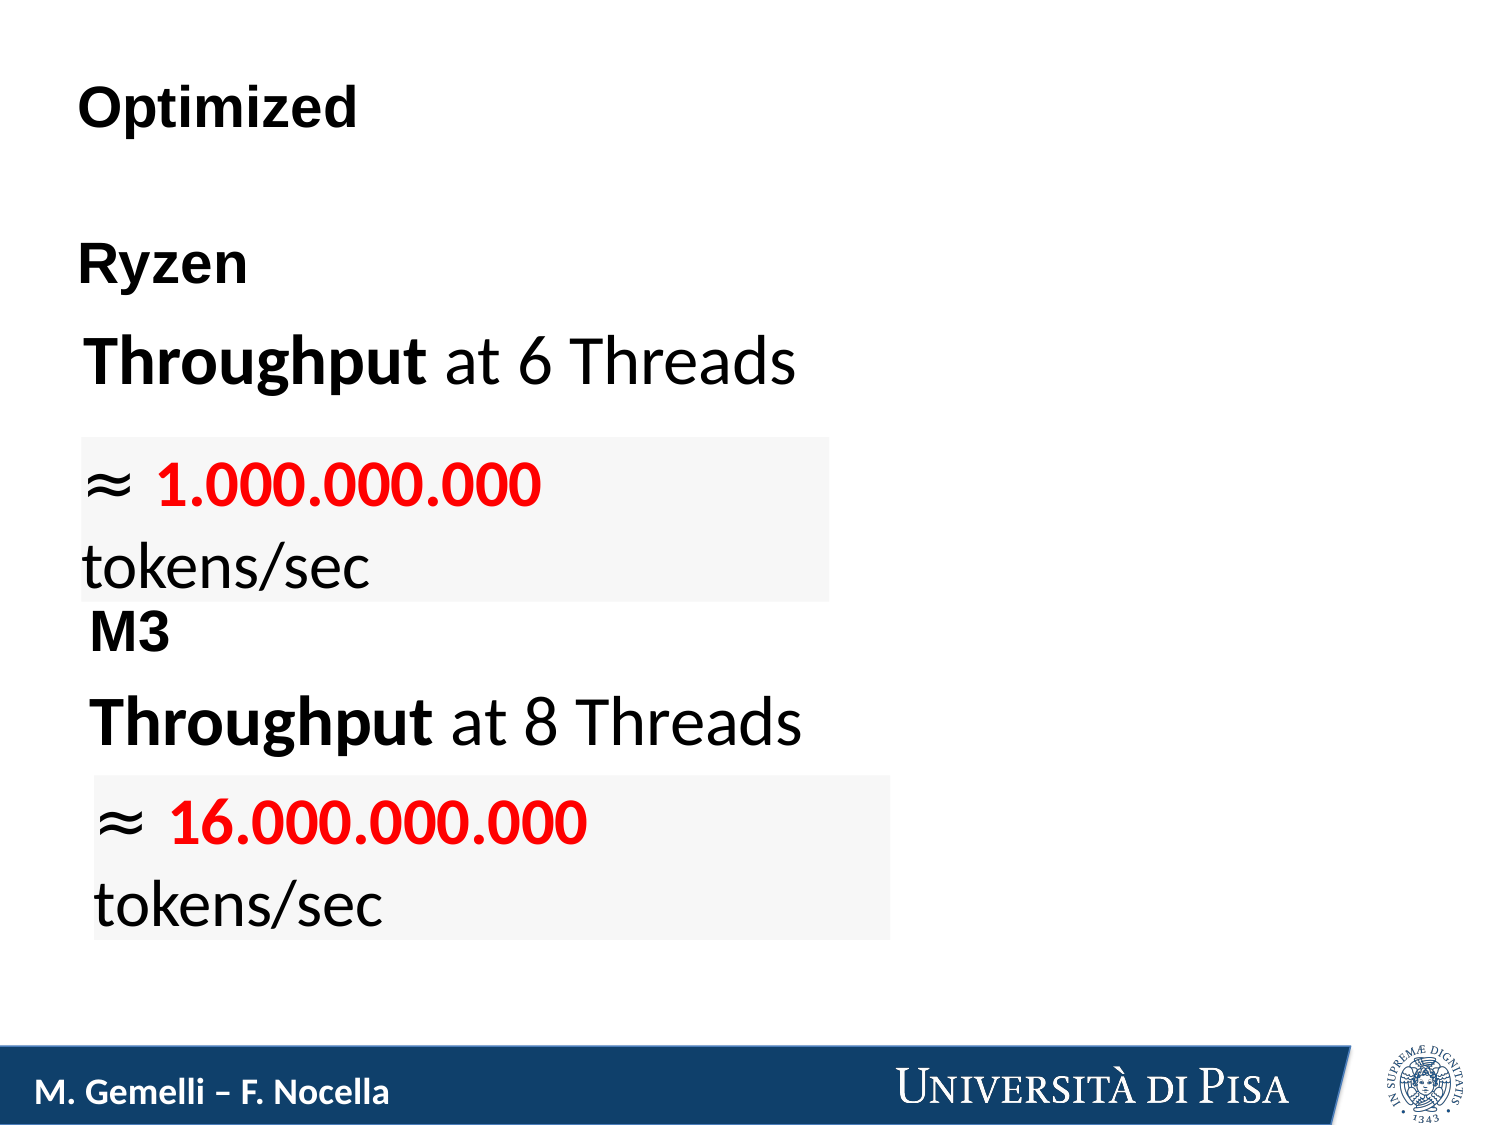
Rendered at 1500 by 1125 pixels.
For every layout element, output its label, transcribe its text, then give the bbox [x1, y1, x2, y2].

picture [895, 1066, 1289, 1103]
text_box M. Gemelli – F. Nocella [18, 1059, 406, 1120]
text_box Throughput at 8 Threads [87, 672, 1022, 760]
picture [0, 1042, 1358, 1125]
picture [1387, 1045, 1463, 1123]
text_box M3 [75, 585, 217, 671]
text_box Throughput at 6 Threads [81, 311, 1015, 399]
text_box ≈ 1.000.000.000 tokens/sec [81, 437, 830, 602]
text_box Ryzen [62, 218, 267, 303]
text_box Optimized [62, 61, 517, 147]
text_box ≈ 16.000.000.000 tokens/sec [94, 775, 891, 940]
